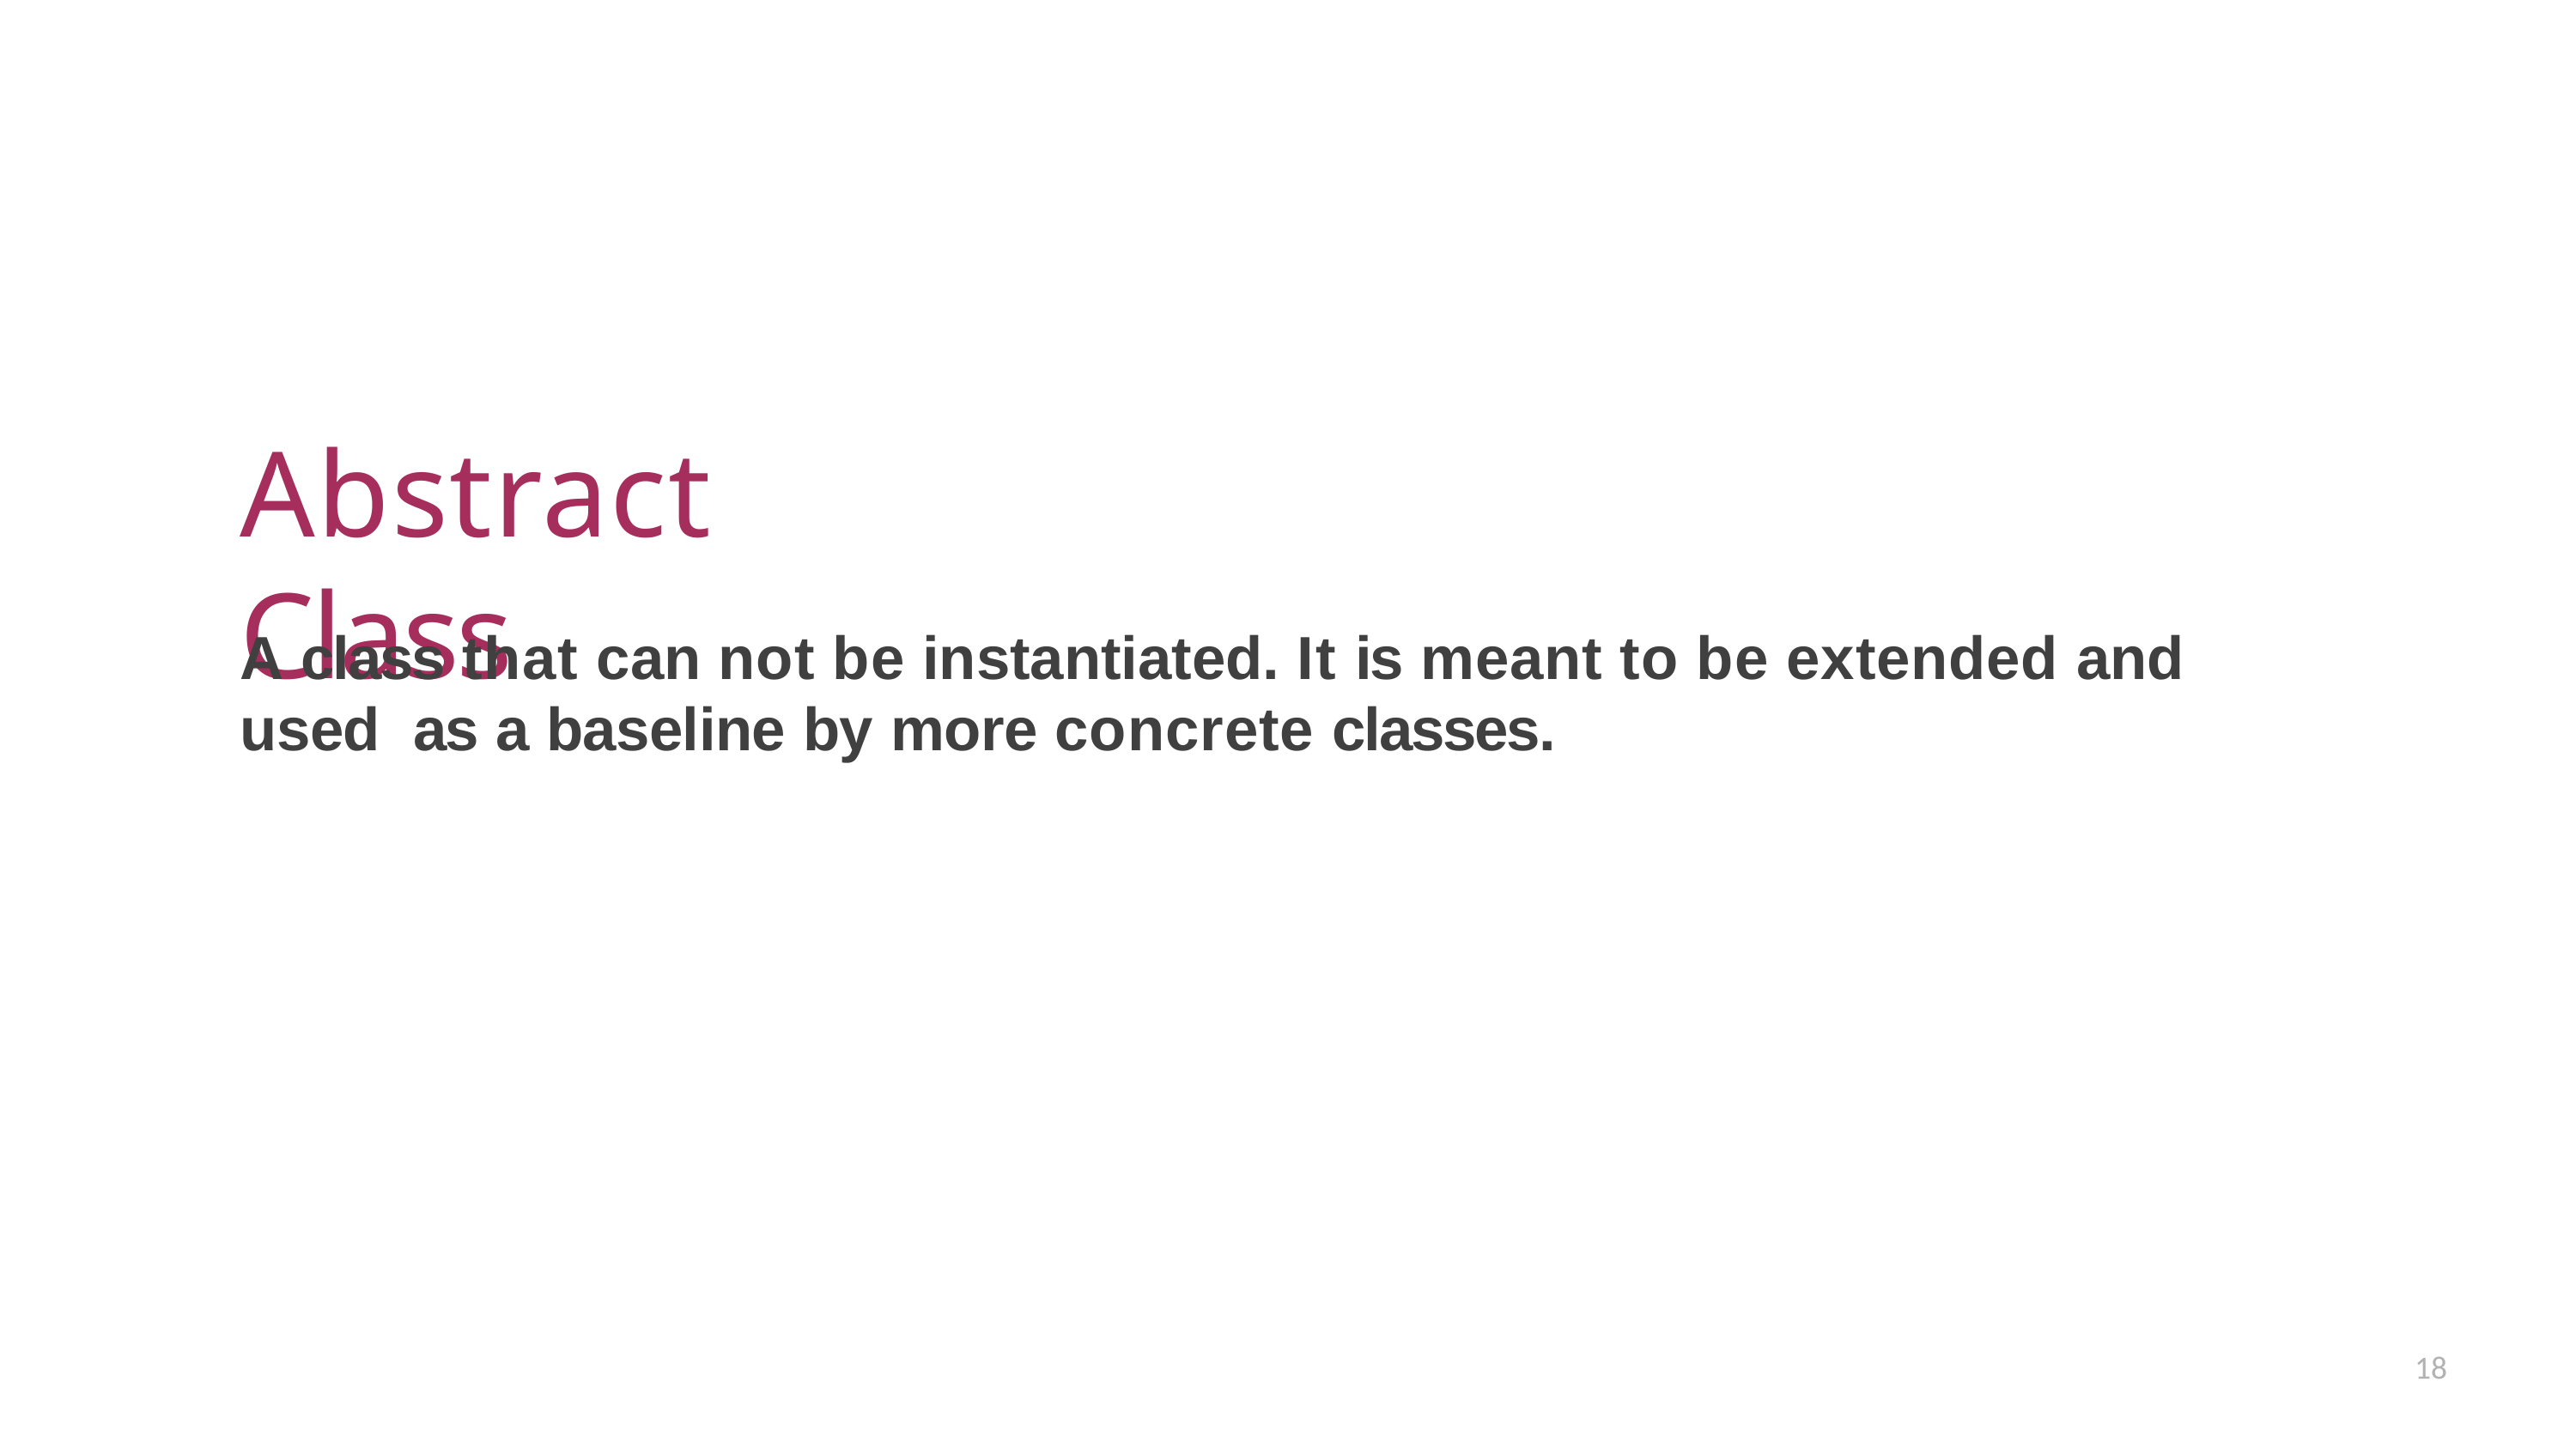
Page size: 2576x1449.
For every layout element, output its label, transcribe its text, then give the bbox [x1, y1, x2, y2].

text_box A class that can not be instantiated. It is meant to be extended and used as a baseline by more concrete classes. [238, 615, 2327, 763]
slide_number 18 [1855, 1347, 2447, 1420]
text_box Abstract Class [238, 416, 1000, 615]
